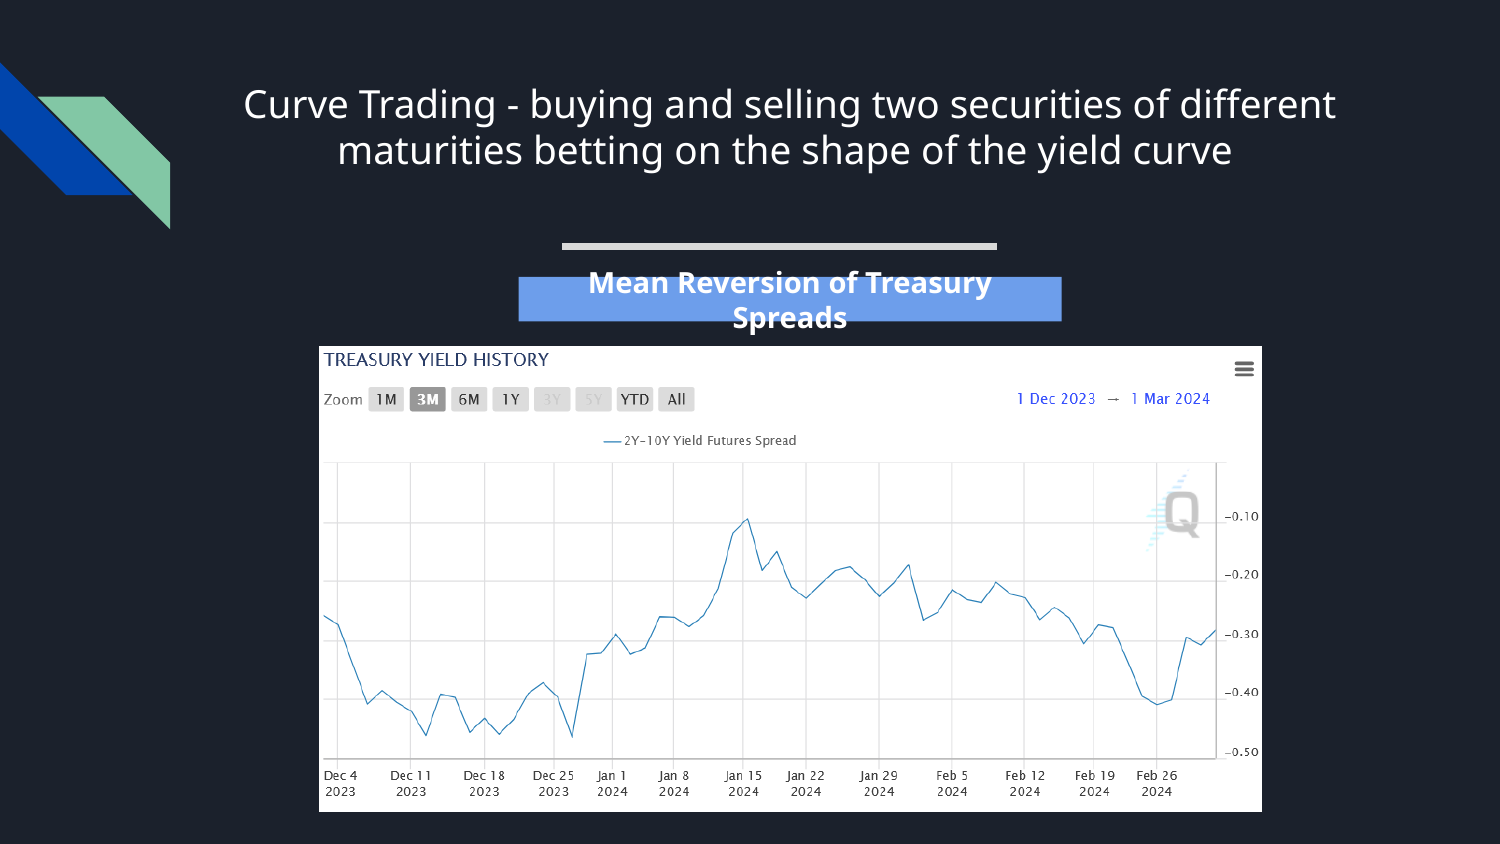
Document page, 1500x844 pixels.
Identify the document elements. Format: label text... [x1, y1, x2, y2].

title Curve Trading - buying and selling two securities of different maturities betting on the shape of the yield curve [212, 64, 1368, 215]
text_box Mean Reversion of Treasury Spreads [518, 276, 1062, 322]
picture [318, 346, 1262, 812]
